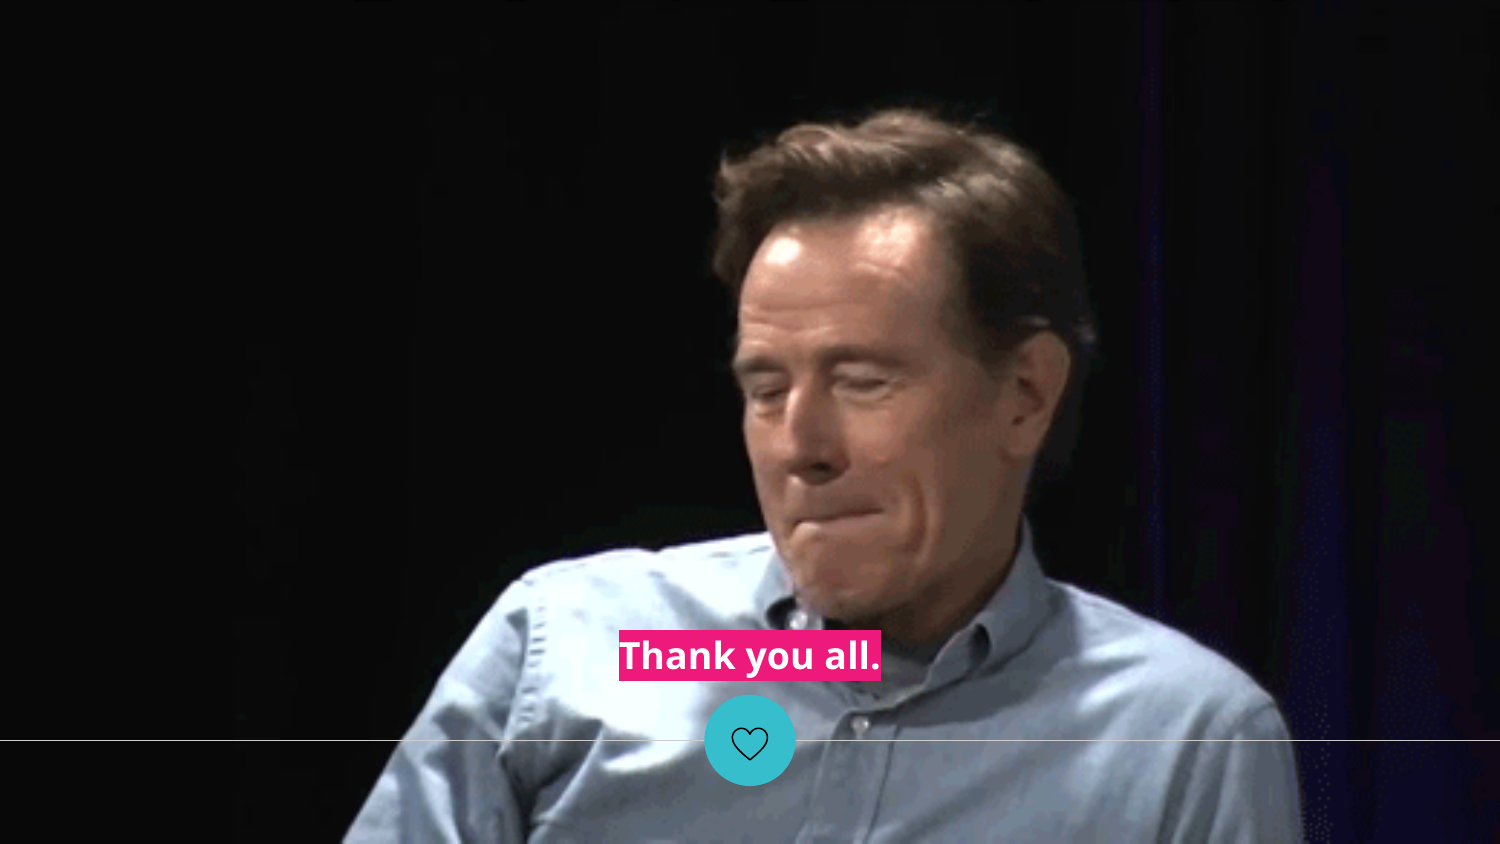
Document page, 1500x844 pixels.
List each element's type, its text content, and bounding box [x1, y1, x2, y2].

picture [0, 0, 1500, 740]
title Thank you all. [557, 609, 943, 693]
picture [0, 741, 1500, 844]
